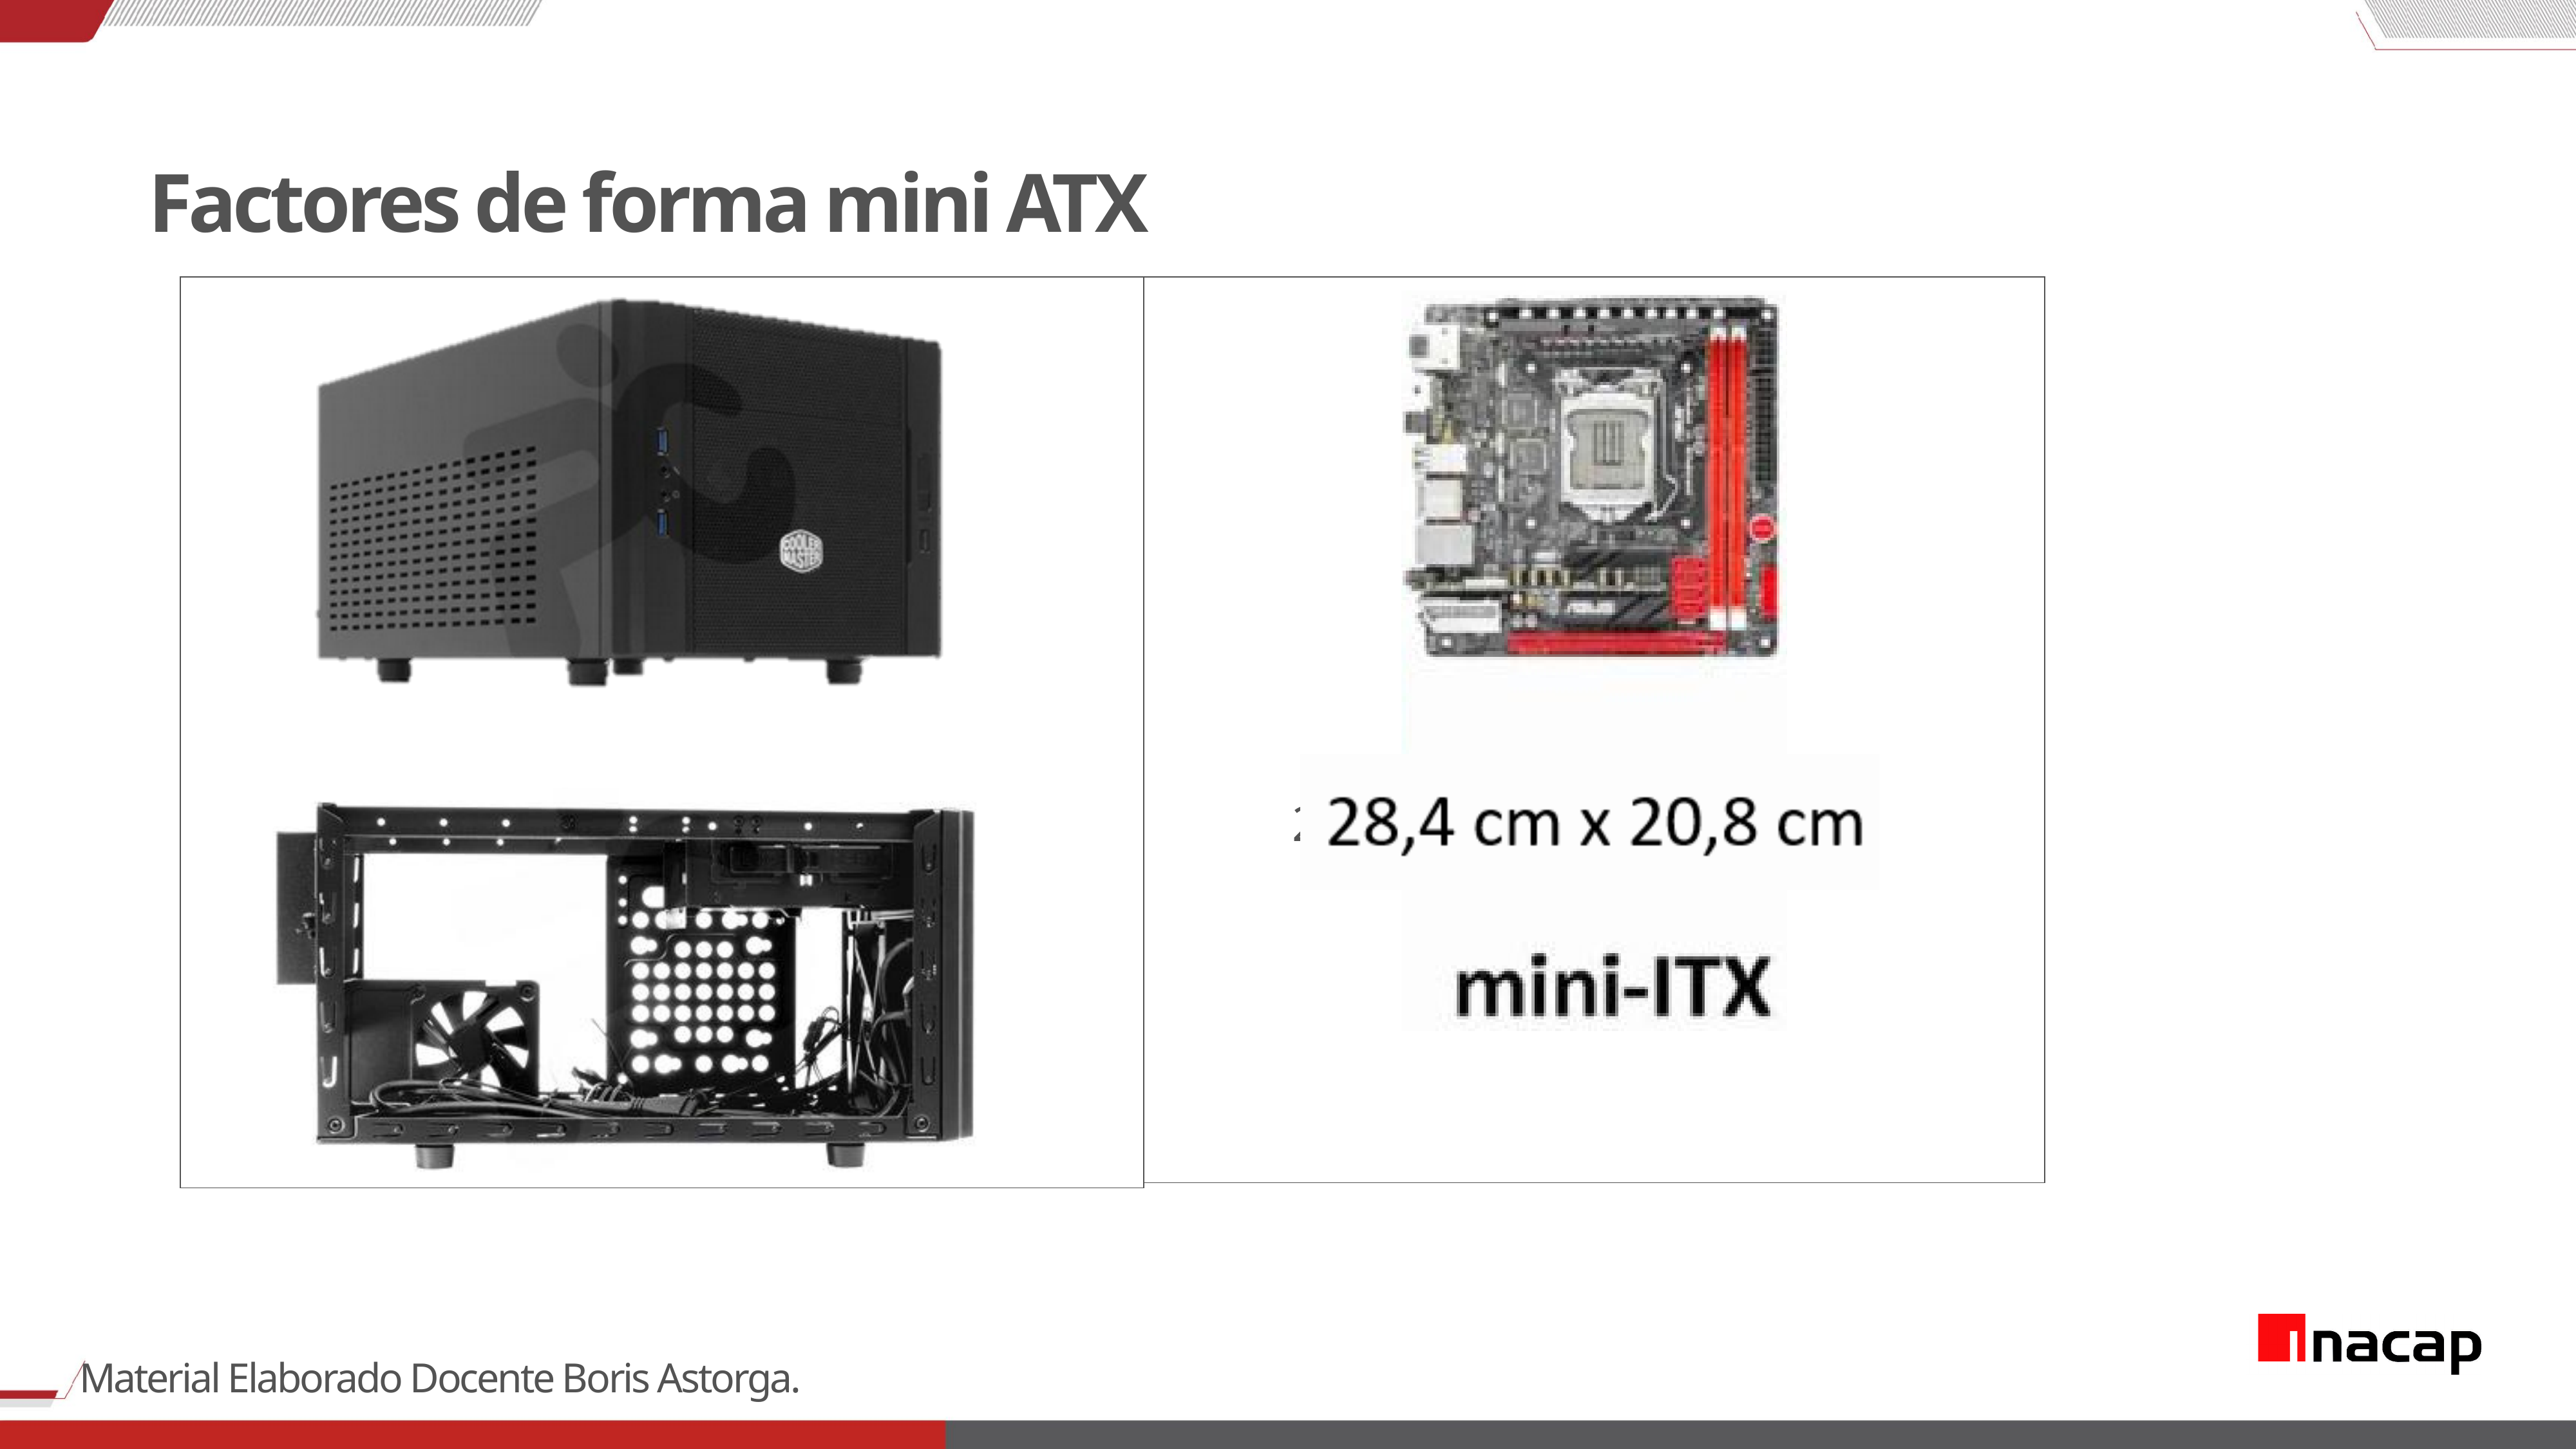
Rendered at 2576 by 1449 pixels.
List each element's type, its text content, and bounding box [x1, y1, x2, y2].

table_header [1144, 278, 2044, 1182]
text_box Material Elaborado Docente Boris Astorga. [70, 1348, 1358, 1406]
table_header [181, 278, 1143, 1188]
picture [0, 1354, 2576, 1449]
picture [1300, 290, 1888, 1032]
picture [2246, 1314, 2481, 1375]
picture [0, 0, 2576, 55]
picture [234, 788, 1035, 1188]
text_box Factores de forma mini ATX [138, 146, 1188, 282]
picture [279, 281, 969, 736]
